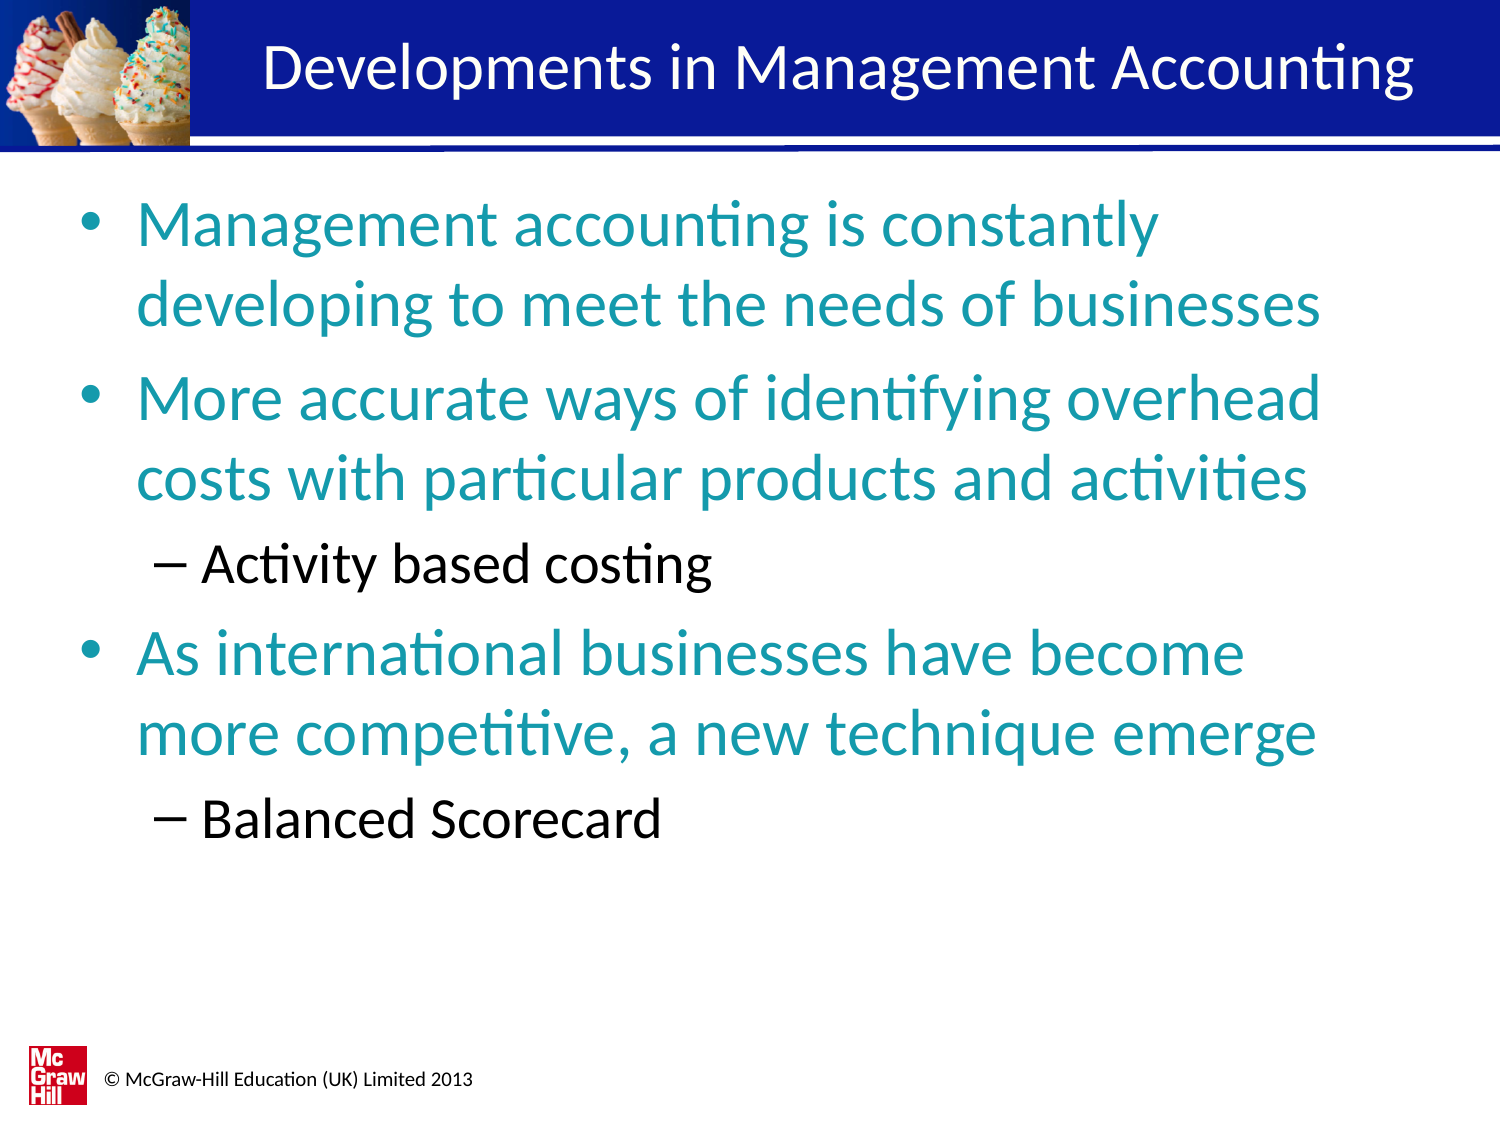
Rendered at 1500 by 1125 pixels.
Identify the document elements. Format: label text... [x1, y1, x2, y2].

list Management accounting is constantly developing to meet the needs of businesses More accurate ways of identifying overhead costs with particular products and activities Activity based costing As international businesses have become more competitive, a new technique emerge Balanced Scorecard [64, 172, 1415, 1035]
picture [29, 1046, 87, 1105]
picture [0, 0, 190, 145]
title Developments in Management Accounting [218, 15, 1459, 111]
